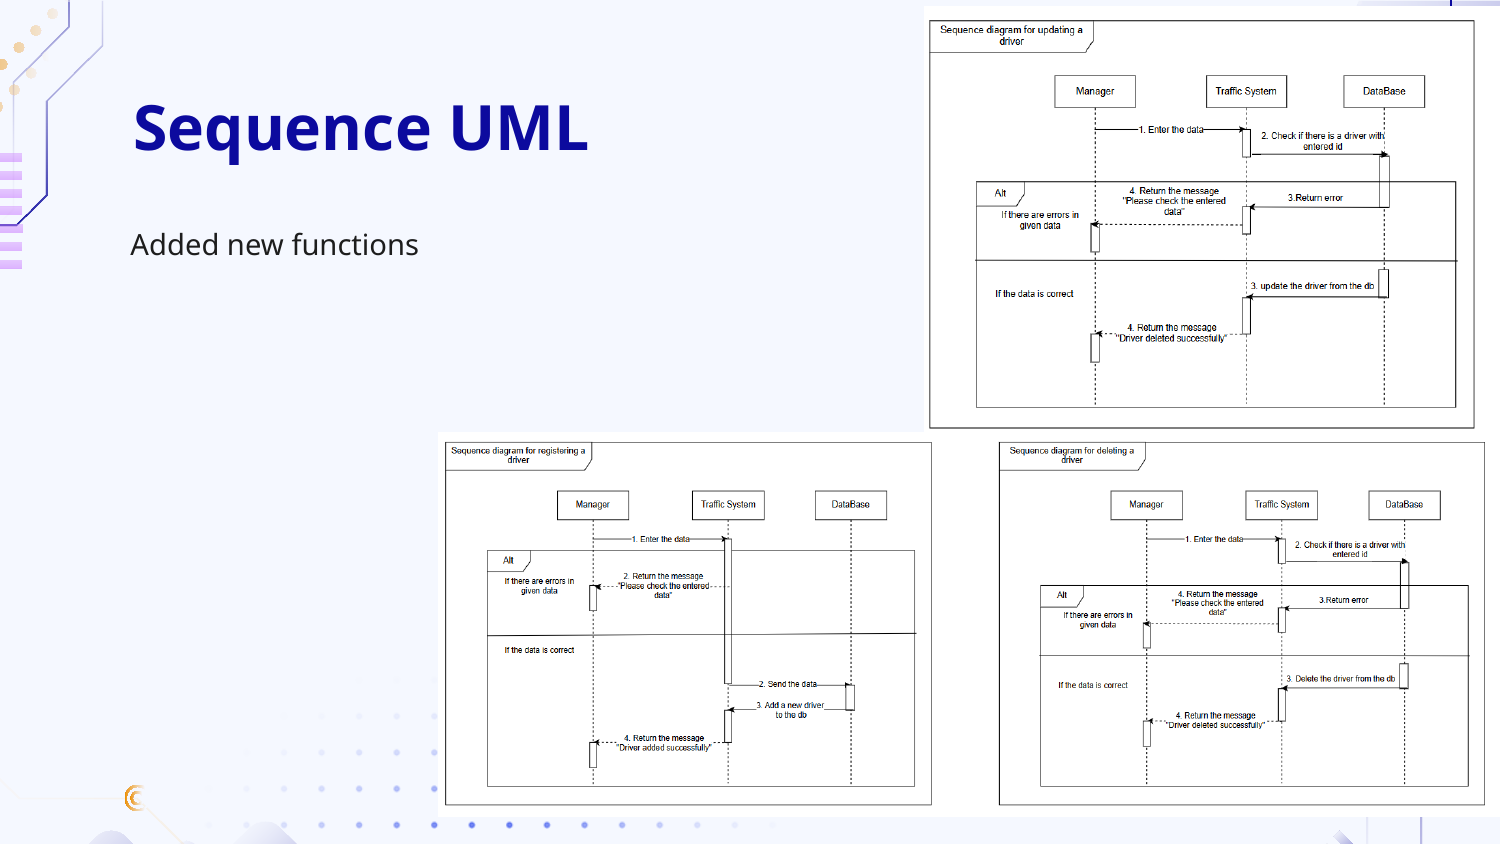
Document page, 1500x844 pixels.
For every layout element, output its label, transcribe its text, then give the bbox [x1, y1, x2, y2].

title Sequence UML [118, 72, 918, 167]
subtitle Added new functions [115, 205, 529, 507]
picture [179, 0, 1500, 844]
